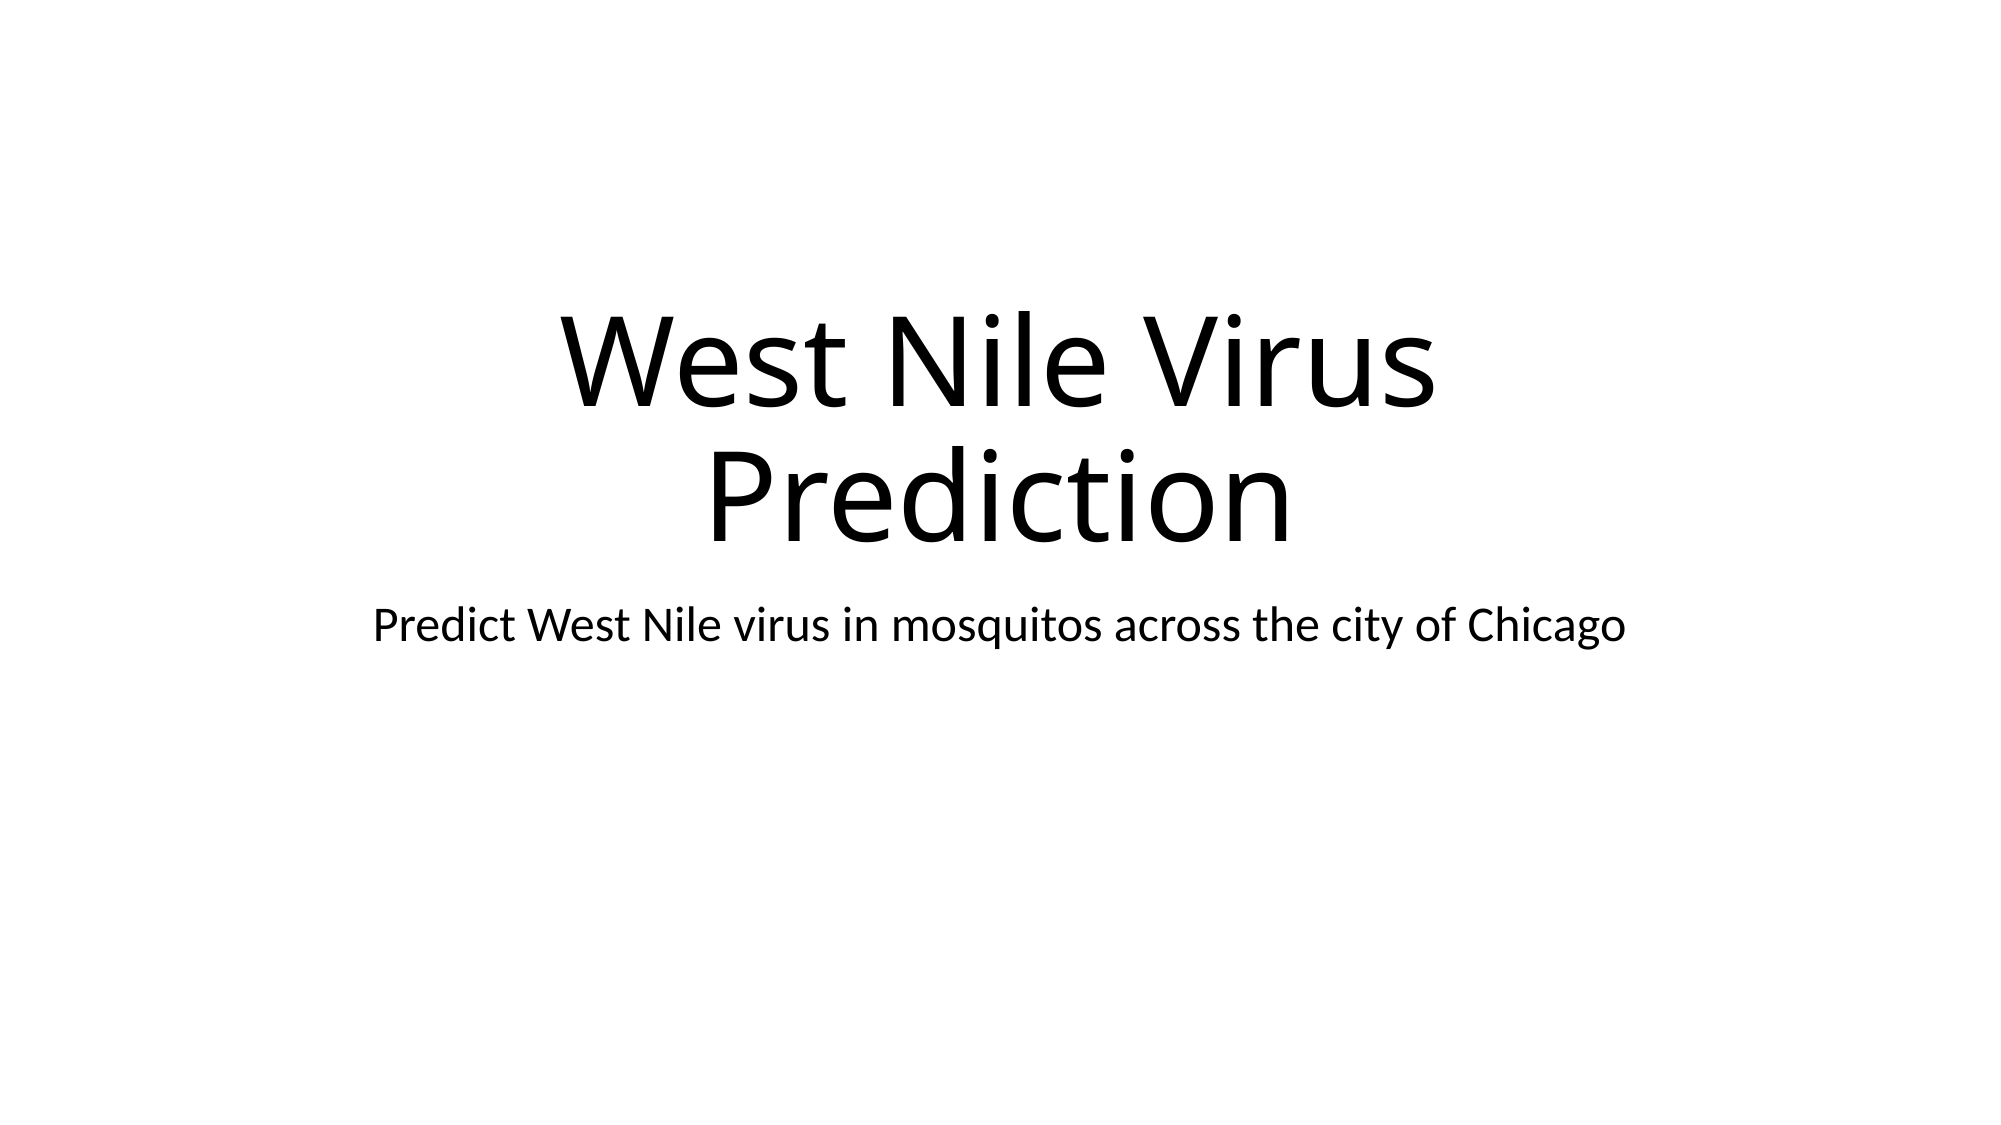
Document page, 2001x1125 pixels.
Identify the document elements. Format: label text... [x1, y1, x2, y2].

subtitle Predict West Nile virus in mosquitos across the city of Chicago [249, 590, 1750, 863]
title West Nile Virus Prediction [249, 184, 1750, 576]
